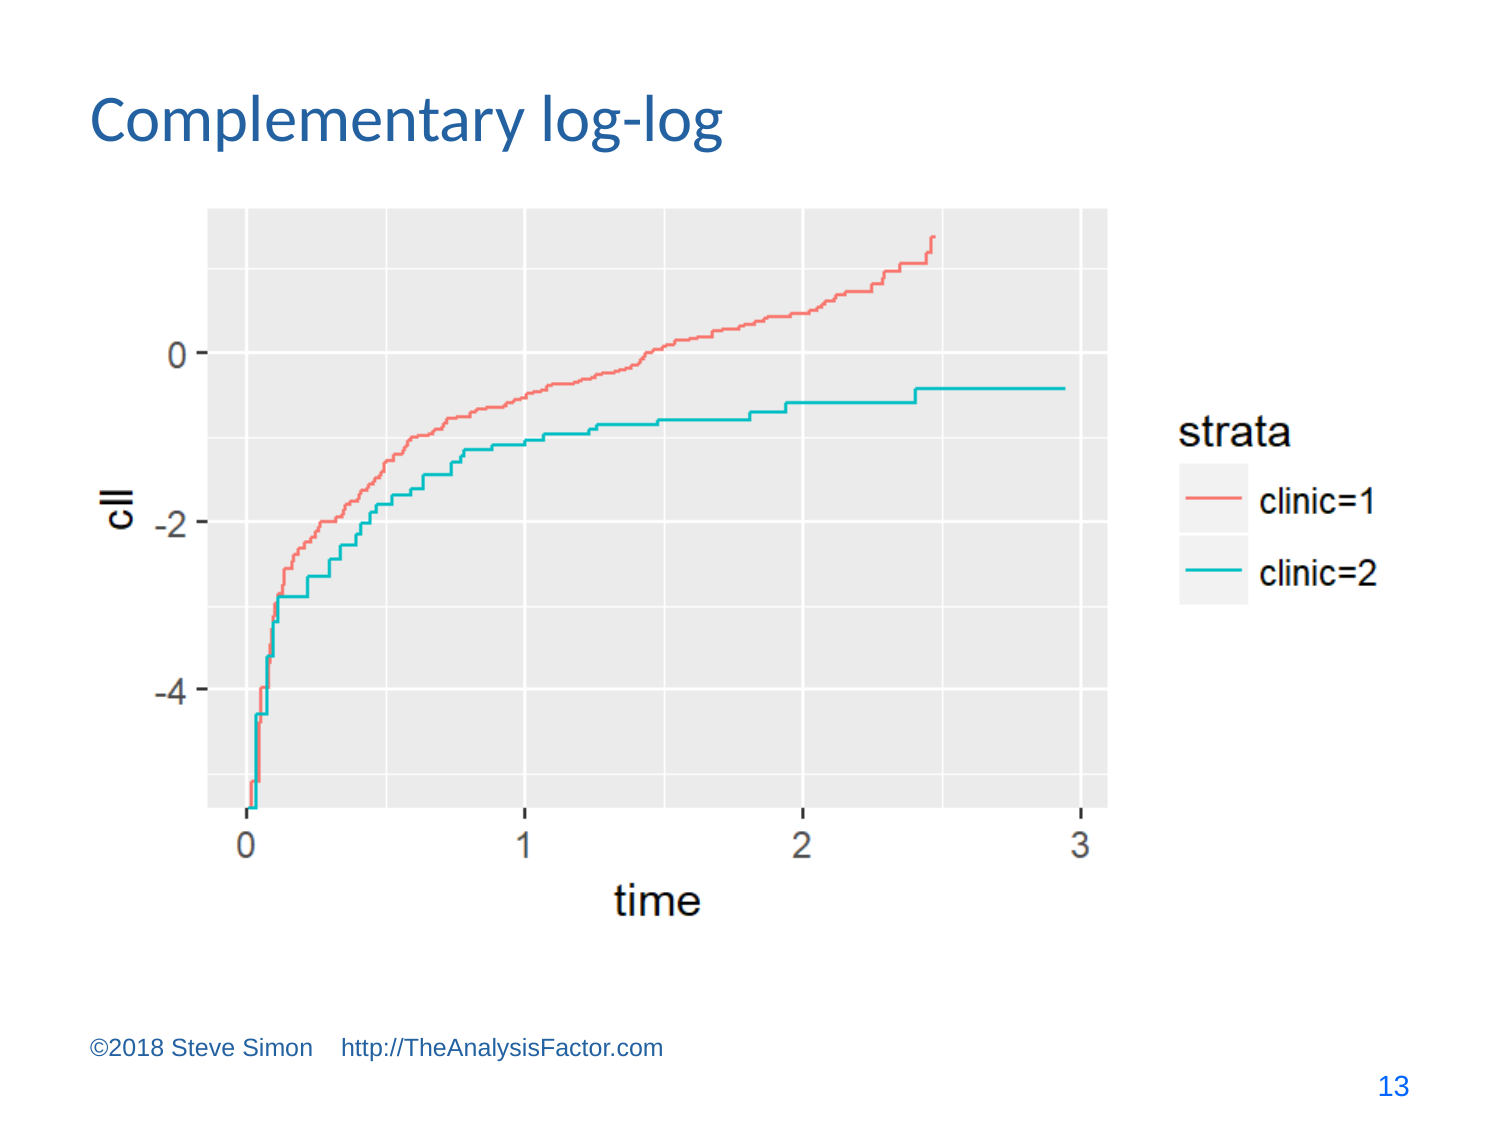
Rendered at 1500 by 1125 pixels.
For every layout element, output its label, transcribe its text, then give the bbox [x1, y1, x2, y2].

picture [74, 187, 1426, 938]
title Complementary log-log [75, 62, 1425, 163]
slide_number 13 [1275, 1025, 1425, 1104]
footer ©2018 Steve Simon http://TheAnalysisFactor.com [75, 1024, 1338, 1103]
